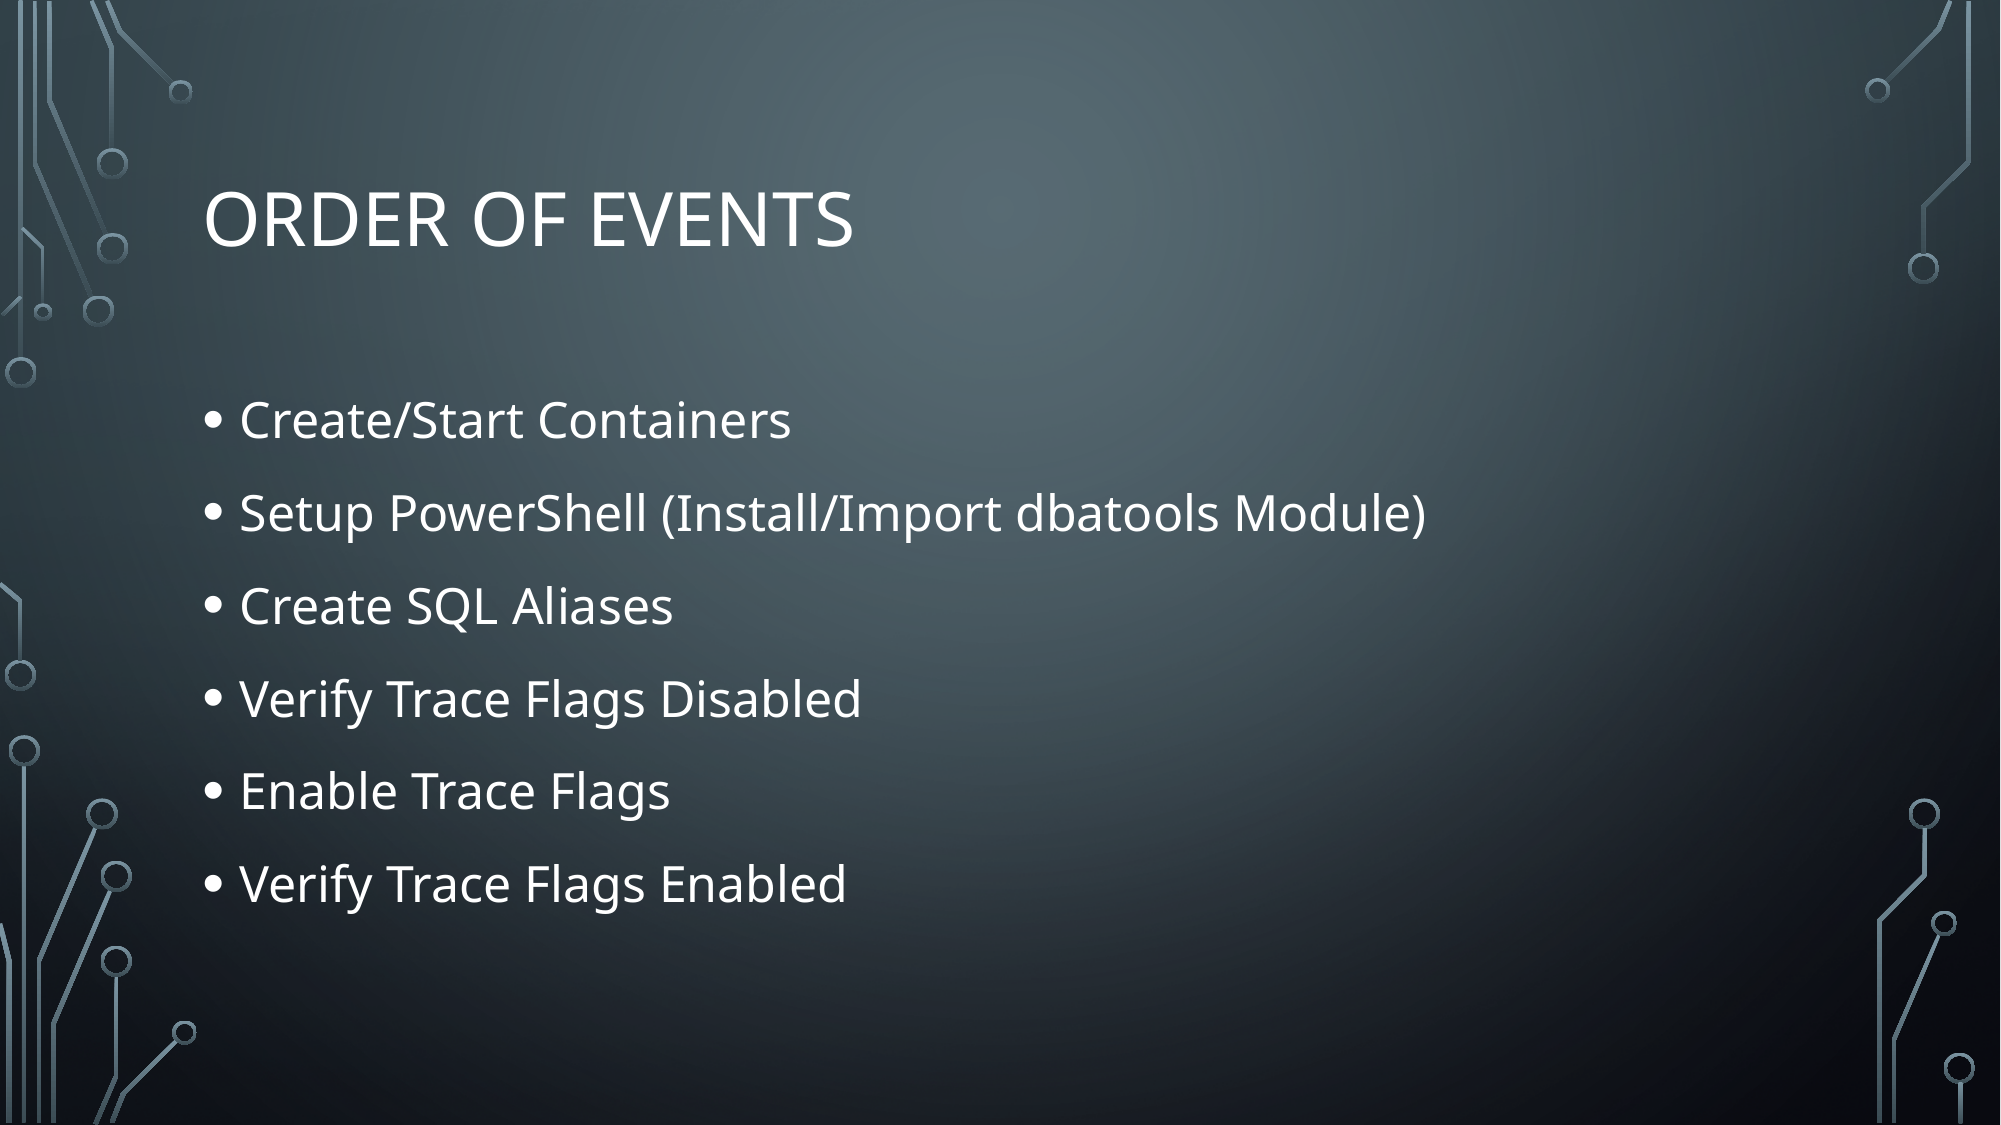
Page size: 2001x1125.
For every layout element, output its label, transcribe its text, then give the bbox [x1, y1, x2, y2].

list Create/Start Containers Setup PowerShell (Install/Import dbatools Module) Create SQL Aliases Verify Trace Flags Disabled Enable Trace Flags Verify Trace Flags Enabled [187, 369, 1813, 950]
title Order of Events [187, 101, 1813, 344]
